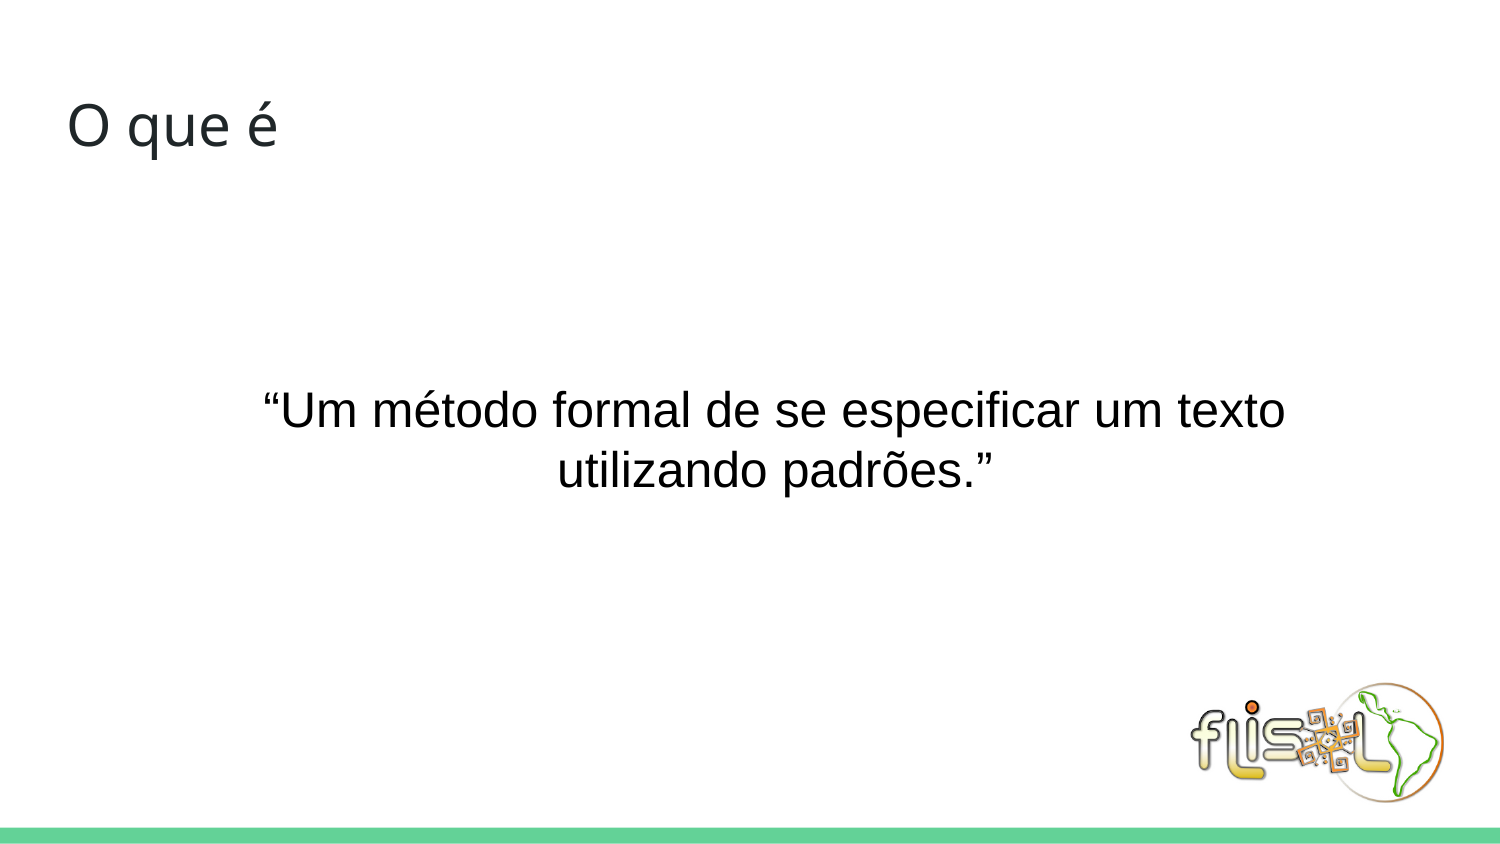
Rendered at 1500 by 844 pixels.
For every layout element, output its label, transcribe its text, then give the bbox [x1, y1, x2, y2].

title O que é [51, 72, 1449, 167]
text_box “Um método formal de se especificar um texto utilizando padrões.” [185, 362, 1365, 501]
picture [1185, 677, 1450, 809]
